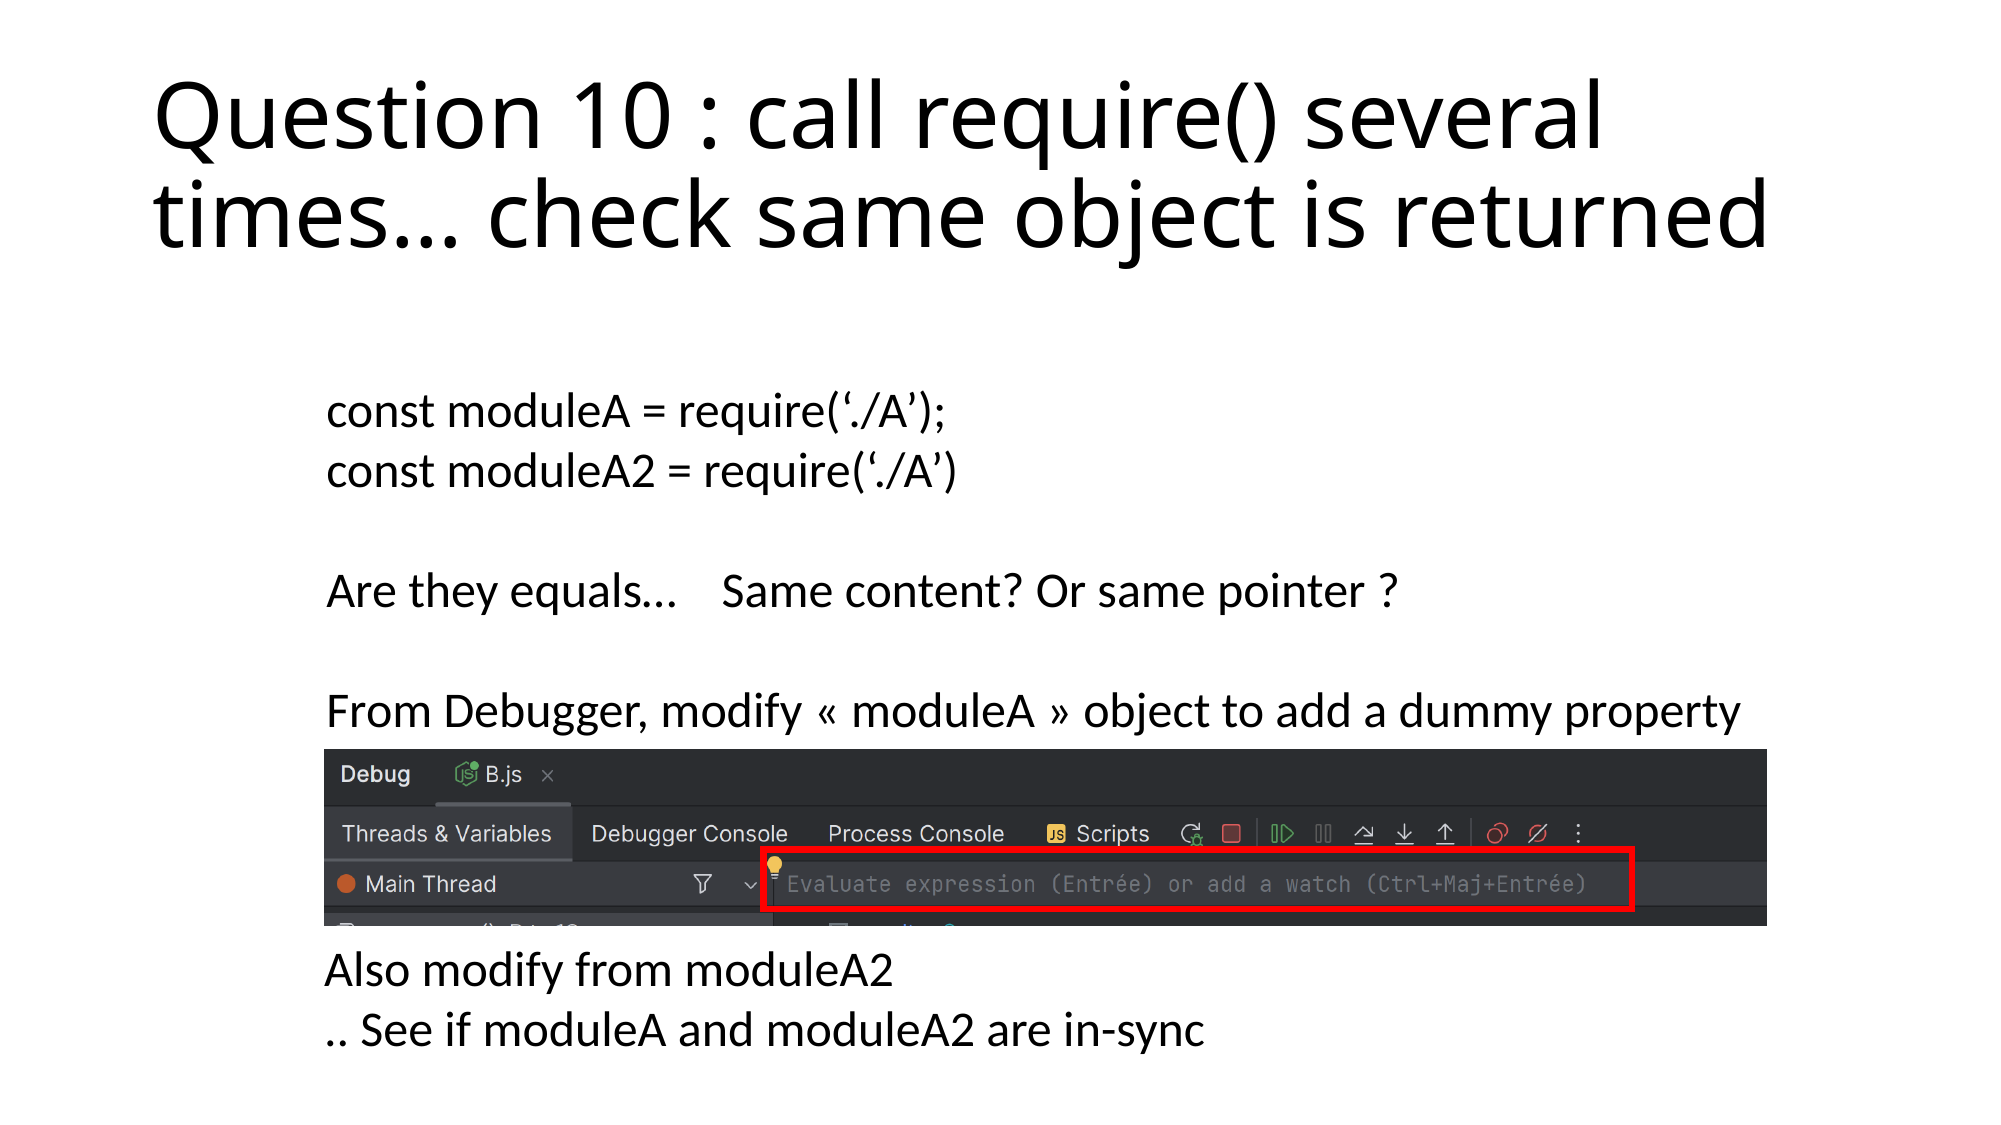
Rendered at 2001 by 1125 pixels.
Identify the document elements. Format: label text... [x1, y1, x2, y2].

picture [324, 749, 1767, 926]
title Question 10 : call require() several times… check same object is returned [137, 59, 1863, 278]
text_box const moduleA = require(‘./A’); const moduleA2 = require(‘./A’) Are they equals… Same content? Or same pointer ? From Debugger, modify « moduleA » object to add a dummy property [311, 370, 1757, 746]
text_box Also modify from moduleA2 .. See if moduleA and moduleA2 are in-sync [309, 928, 1221, 1064]
